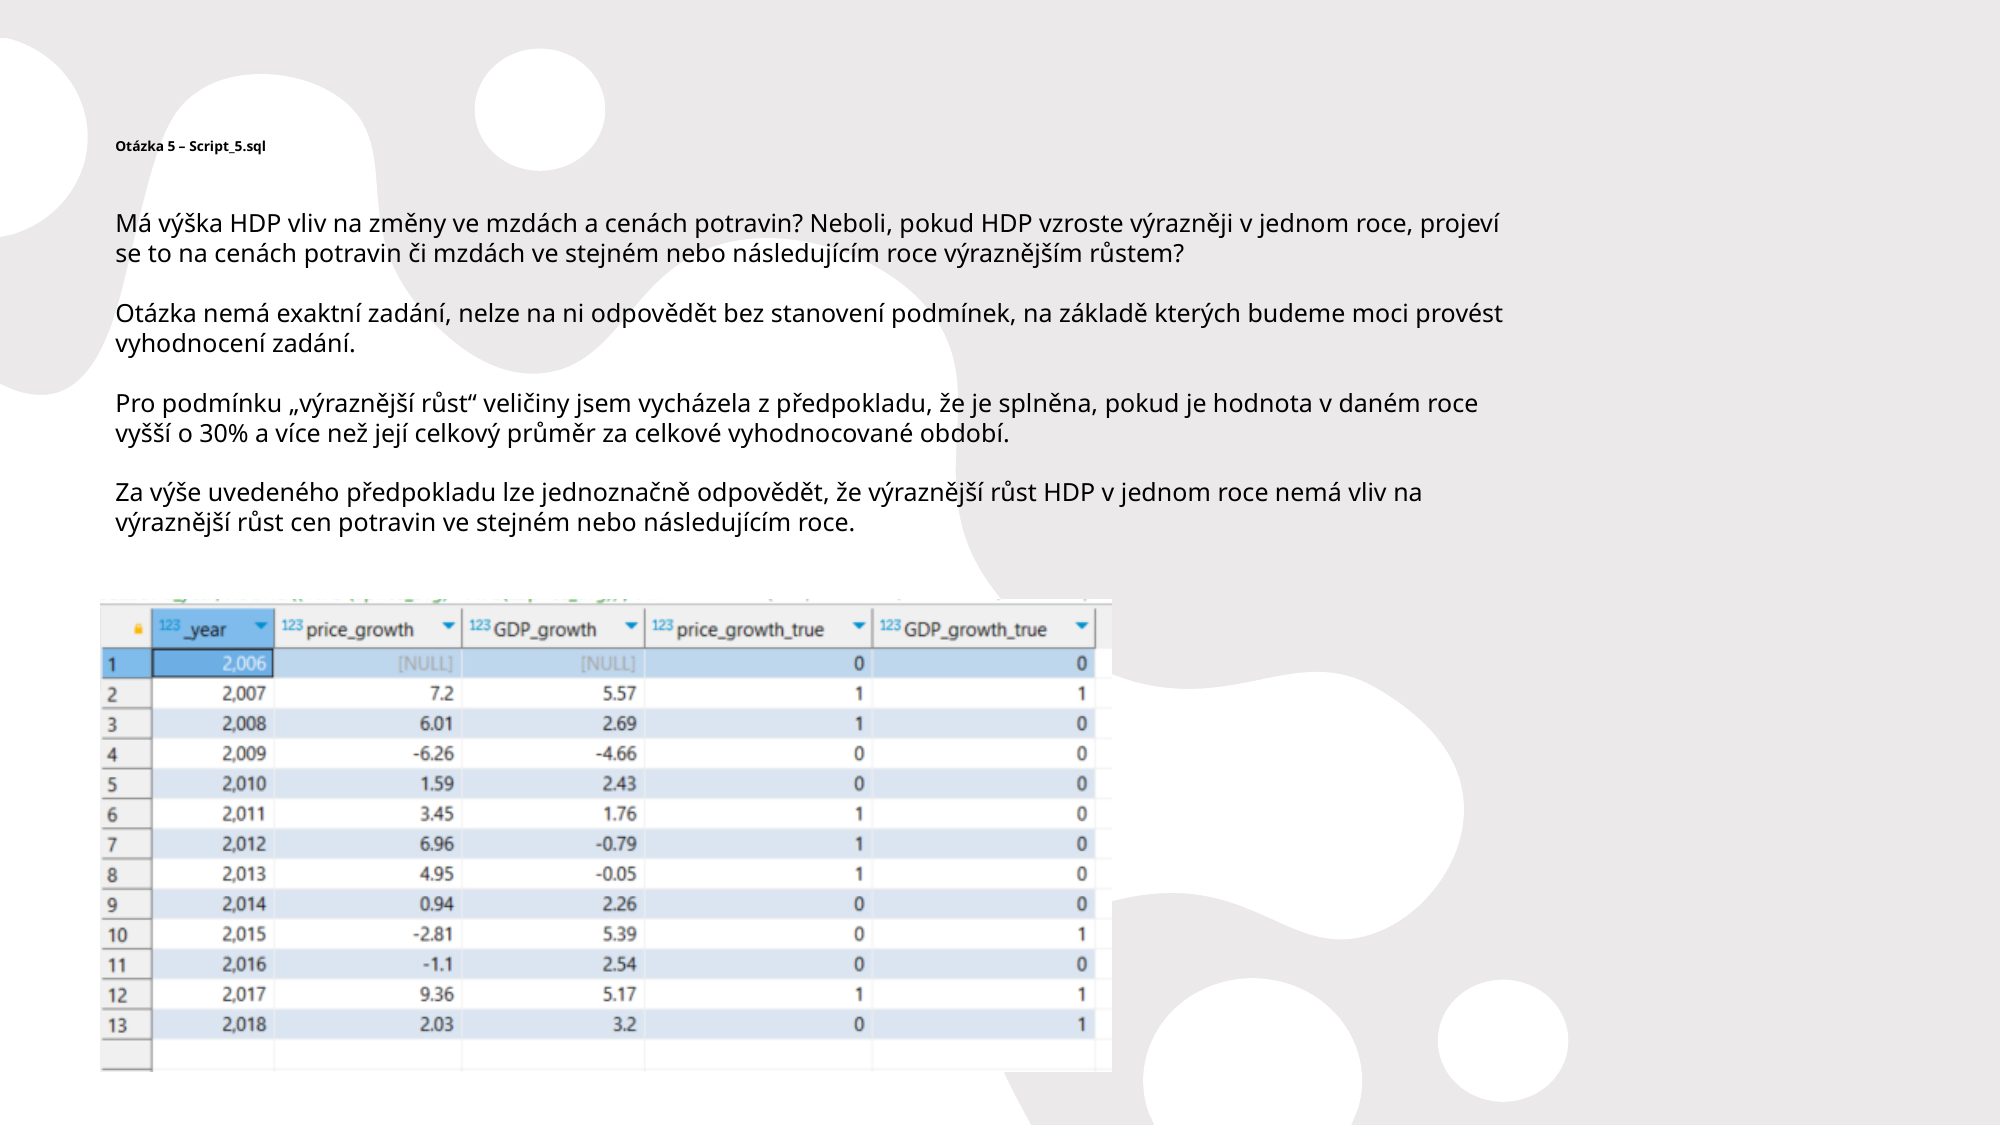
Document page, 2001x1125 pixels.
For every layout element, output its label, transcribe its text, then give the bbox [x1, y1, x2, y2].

picture [100, 599, 1112, 1072]
list Má výška HDP vliv na změny ve mzdách a cenách potravin? Neboli, pokud HDP vzroste výrazněji v jednom roce, projeví se to na cenách potravin či mzdách ve stejném nebo následujícím roce výraznějším růstem? Otázka nemá exaktní zadání, nelze na ni odpovědět bez stanovení podmínek, na základě kterých budeme moci provést vyhodnocení zadání. Pro podmínku „výraznější růst“ veličiny jsem vycházela z předpokladu, že je splněna, pokud je hodnota v daném roce vyšší o 30% a více než její celkový průměr za celkové vyhodnocované období. Za výše uvedeného předpokladu lze jednoznačně odpovědět, že výraznější růst HDP v jednom roce nemá vliv na výraznější růst cen potravin ve stejném nebo následujícím roce. [100, 200, 1524, 548]
title Otázka 5 – Script_5.sql [100, 75, 1131, 163]
